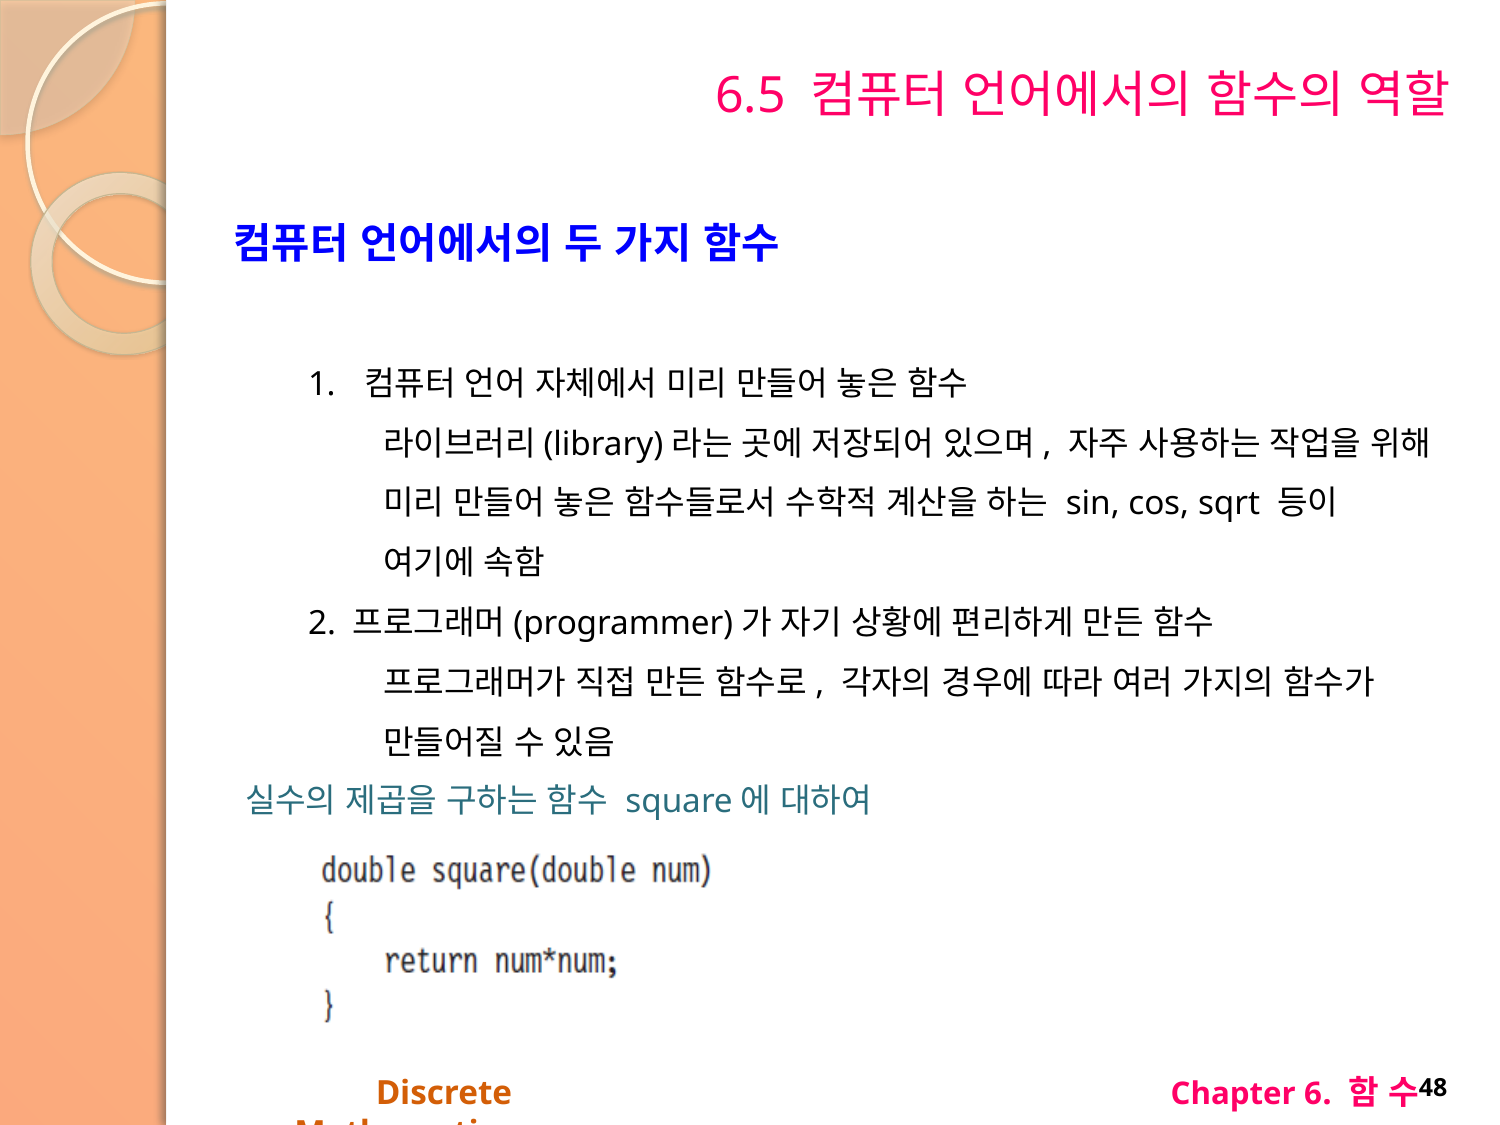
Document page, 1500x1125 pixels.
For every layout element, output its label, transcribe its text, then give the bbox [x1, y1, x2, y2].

text_box 실수의 제곱을 구하는 함수 square에 대하여 [230, 772, 1306, 827]
text_box Discrete Mathematics [172, 1063, 528, 1125]
text_box Chapter 6. 함 수 [1155, 1063, 1500, 1119]
title 6.5 컴퓨터 언어에서의 함수의 역할 [235, 45, 1466, 141]
slide_number 48 [1382, 1071, 1484, 1114]
text_box 컴퓨터 언어에서의 두 가지 함수 컴퓨터 언어 자체에서 미리 만들어 놓은 함수 라이브러리(library)라는 곳에 저장되어 있으며, 자주 사용하는 작업을 위해 미리 만들어 놓은 함수들로서 수학적 계산을 하는 sin, cos, sqrt 등이 여기에 속함 2. 프로그래머(programmer)가 자기 상황에 편리하게 만든 함수 프로그래머가 직접 만든 함수로, 각자의 경우에 따라 여러 가지의 함수가 만들어질 수 있음 [218, 184, 1447, 769]
picture [300, 838, 722, 1036]
